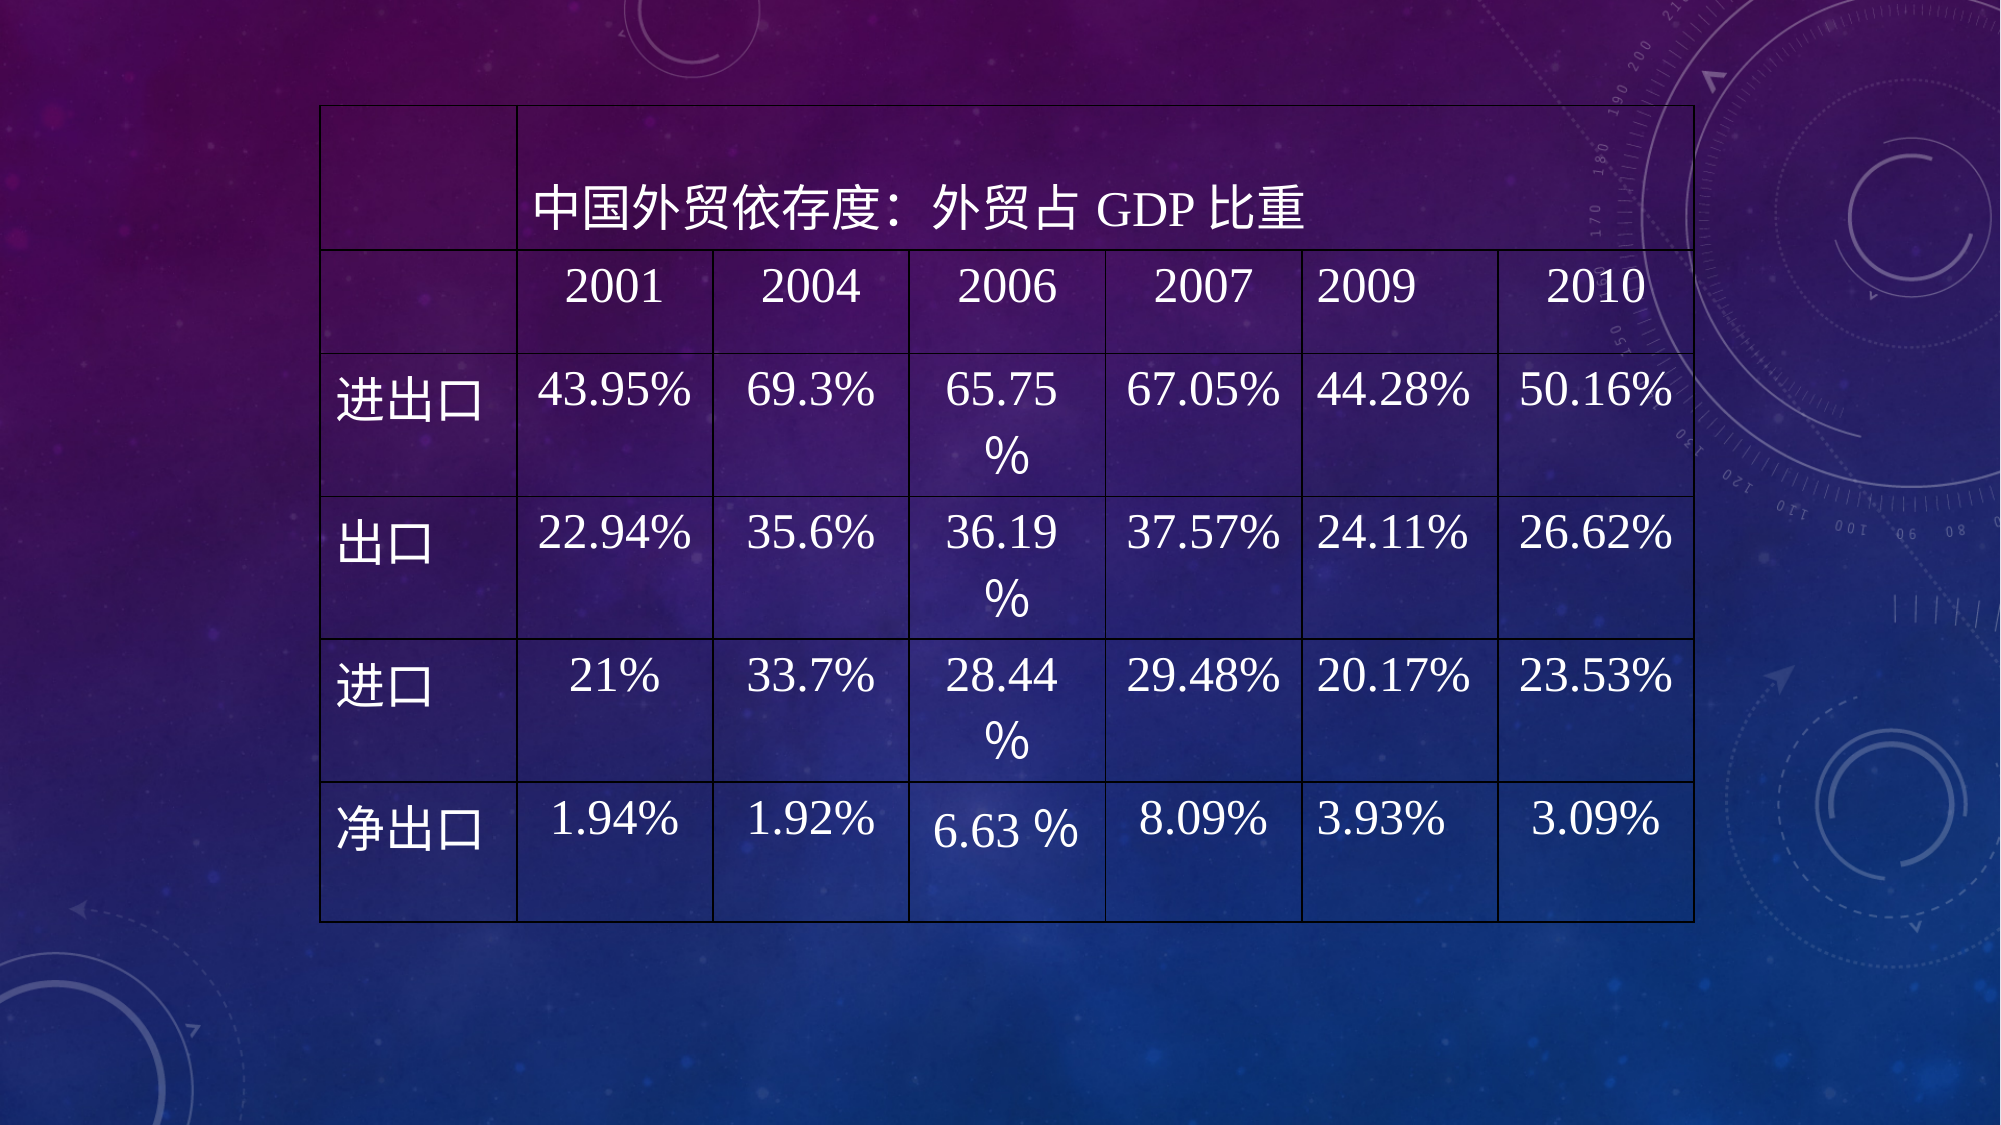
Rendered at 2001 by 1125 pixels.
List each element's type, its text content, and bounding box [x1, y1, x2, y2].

table_cell 1.94% [518, 783, 712, 921]
table_header [321, 106, 516, 249]
table_cell 33.7% [714, 640, 908, 781]
table_cell 44.28% [1303, 354, 1497, 496]
table_cell 35.6% [714, 497, 908, 638]
table_cell 24.11% [1303, 497, 1497, 638]
table_cell 2009 [1303, 251, 1497, 353]
table_cell 2007 [1106, 251, 1301, 353]
table_cell 2004 [714, 251, 908, 353]
picture [0, 0, 2001, 1125]
table_cell 21% [518, 640, 712, 781]
table_header 中国外贸依存度：外贸占GDP比重 [518, 106, 1693, 249]
table_cell 进出口 [321, 354, 516, 496]
table_cell 2010 [1499, 251, 1693, 353]
table_cell 出口 [321, 497, 516, 638]
table_cell 2001 [518, 251, 712, 353]
table_cell [321, 251, 516, 353]
table_cell 8.09% [1106, 783, 1301, 921]
table_cell 2006 [910, 251, 1105, 353]
table_cell 69.3% [714, 354, 908, 496]
table_cell 净出口 [321, 783, 516, 921]
table_cell 29.48% [1106, 640, 1301, 781]
table_cell 37.57% [1106, 497, 1301, 638]
table_cell 26.62% [1499, 497, 1693, 638]
table_cell 进口 [321, 640, 516, 781]
table_cell 3.09% [1499, 783, 1693, 921]
table_cell 43.95% [518, 354, 712, 496]
table_cell 3.93% [1303, 783, 1497, 921]
table_cell 65.75％ [910, 354, 1105, 496]
table_cell 67.05% [1106, 354, 1301, 496]
table_cell 28.44％ [910, 640, 1105, 781]
table_cell 36.19％ [910, 497, 1105, 638]
table_cell 6.63％ [910, 783, 1105, 921]
table_cell 23.53% [1499, 640, 1693, 781]
table_cell 20.17% [1303, 640, 1497, 781]
table_cell 1.92% [714, 783, 908, 921]
table_cell 50.16% [1499, 354, 1693, 496]
table_cell 22.94% [518, 497, 712, 638]
